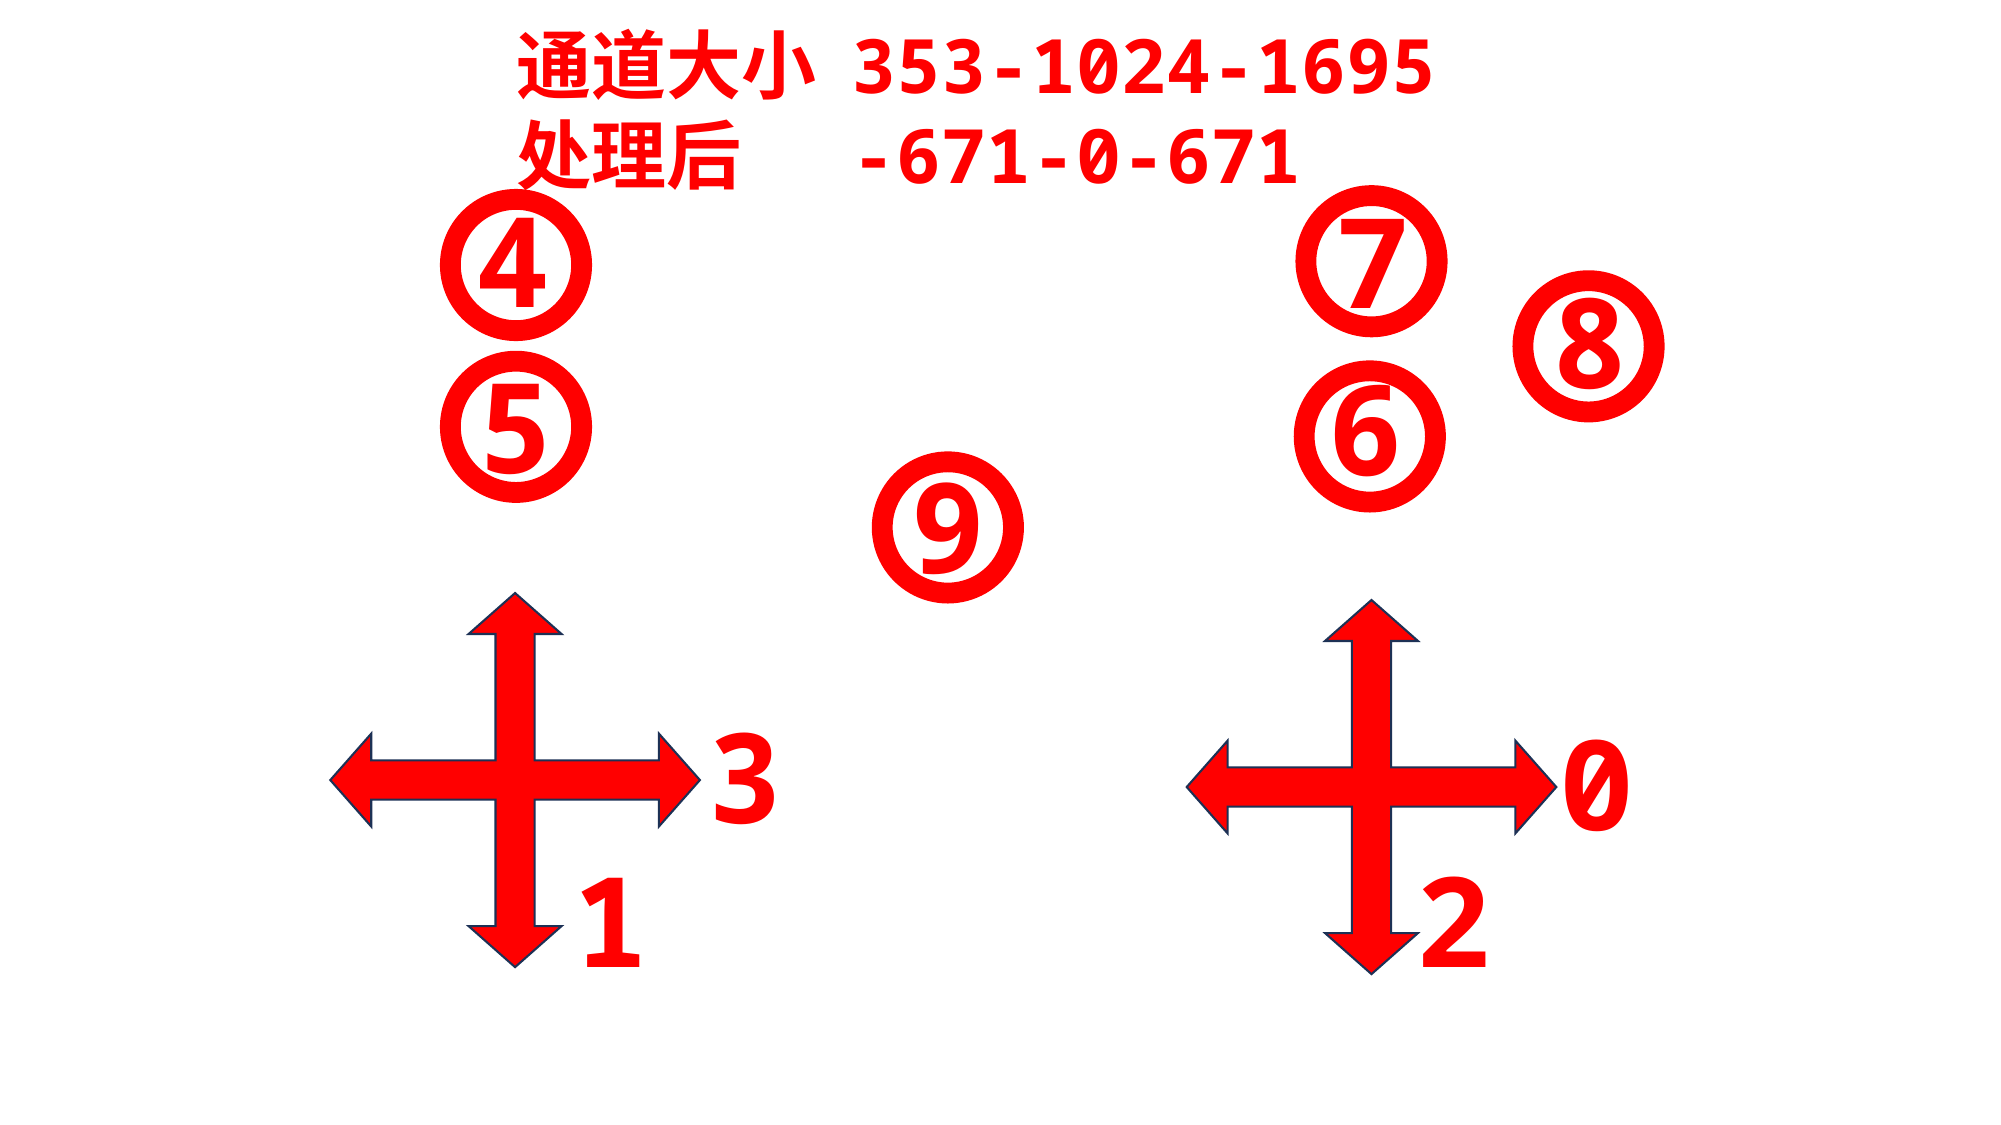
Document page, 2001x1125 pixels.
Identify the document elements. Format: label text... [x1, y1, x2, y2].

text_box 5 [463, 341, 569, 507]
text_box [1522, 256, 1655, 424]
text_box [1304, 343, 1436, 510]
text_box 2 [1402, 835, 1496, 1000]
text_box [449, 386, 463, 468]
text_box [565, 219, 583, 311]
text_box 通道大小 353-1024-1695 处理后 -671-0-671 [501, 10, 1452, 206]
text_box 1 [559, 835, 653, 1000]
text_box 4 [460, 174, 565, 340]
text_box [569, 386, 583, 468]
text_box 3 [692, 690, 798, 856]
text_box [449, 228, 460, 302]
text_box 0 [1545, 697, 1639, 863]
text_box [1305, 176, 1438, 344]
text_box [328, 591, 692, 969]
text_box [1185, 598, 1545, 976]
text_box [882, 441, 1014, 608]
